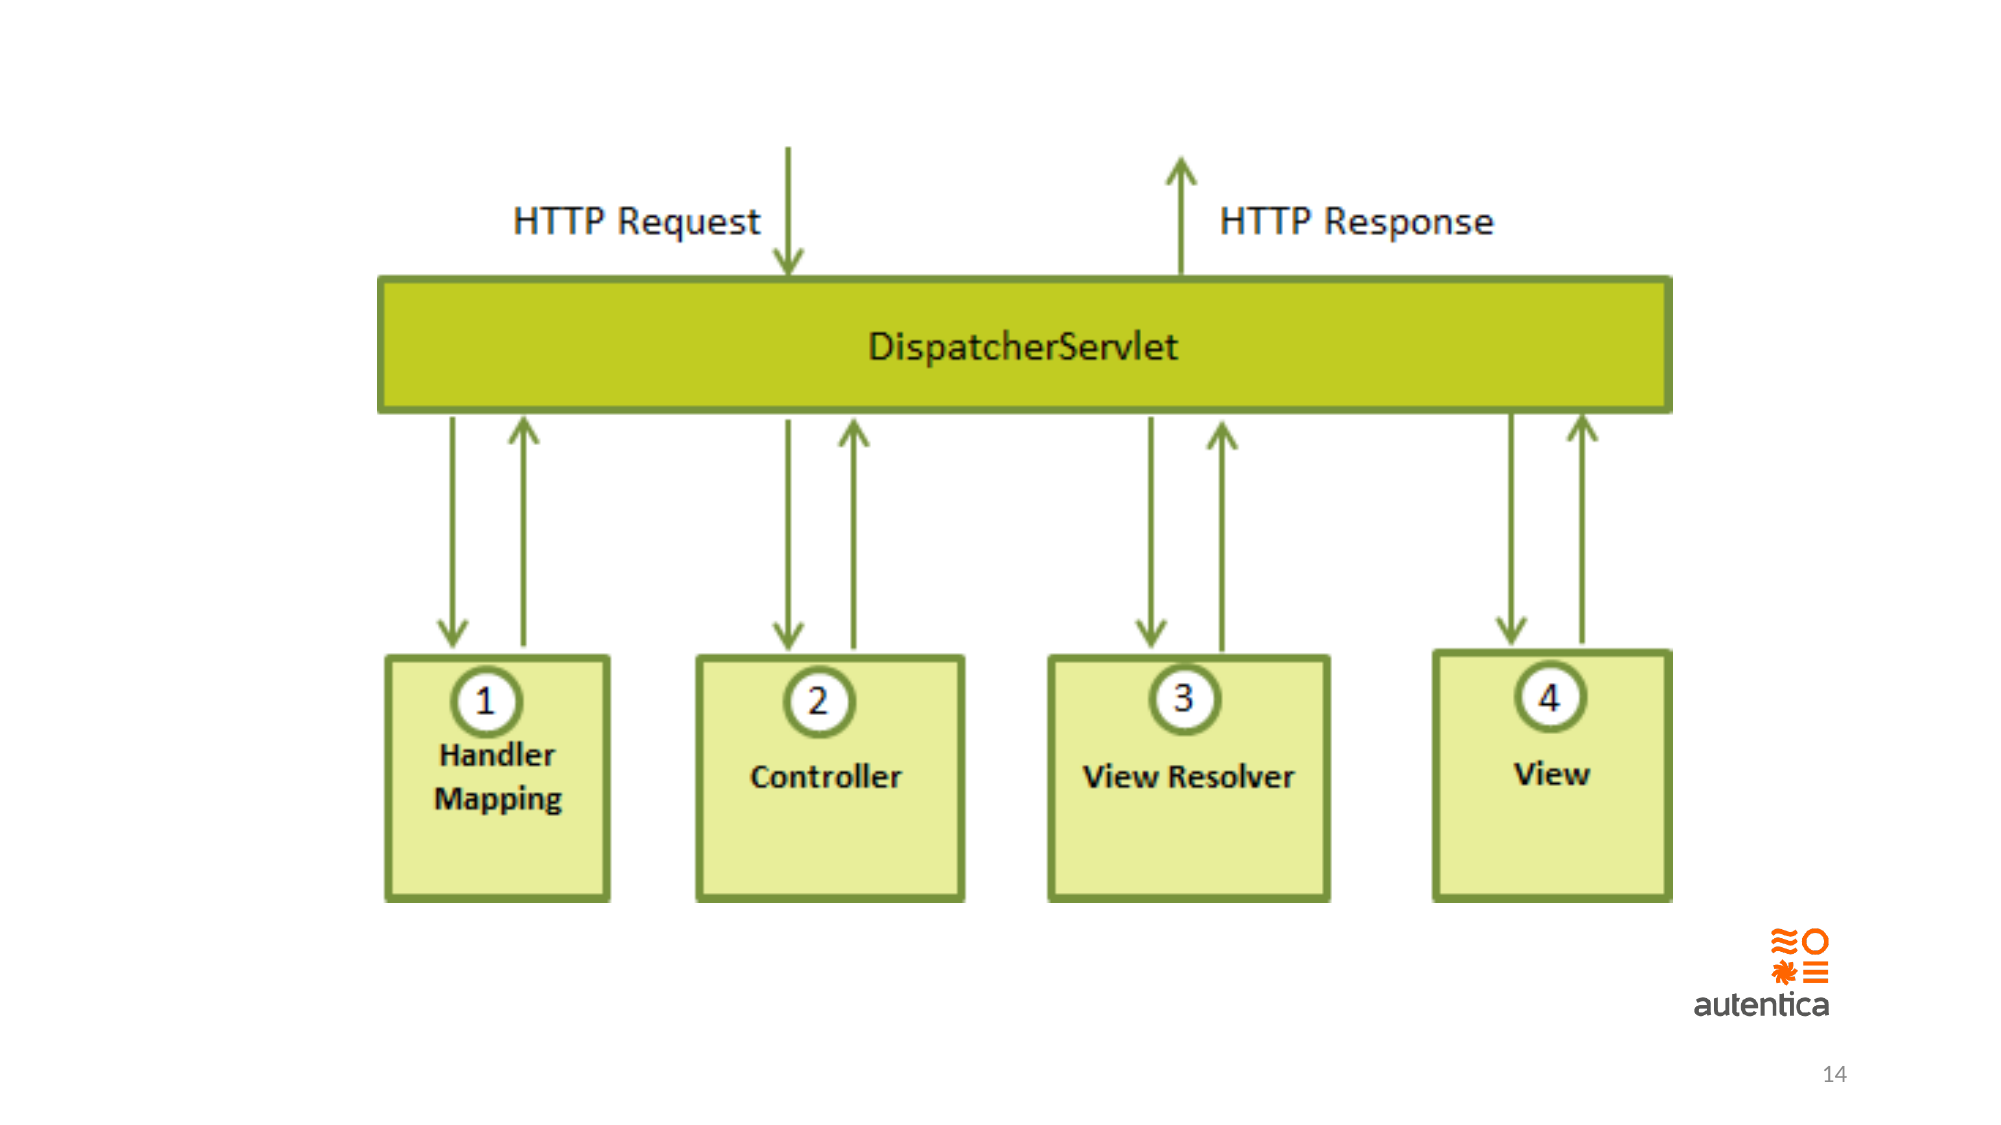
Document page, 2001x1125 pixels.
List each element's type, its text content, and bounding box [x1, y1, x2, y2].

slide_number 14 [1412, 1042, 1863, 1103]
picture [1662, 903, 1863, 1042]
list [377, 125, 1673, 903]
